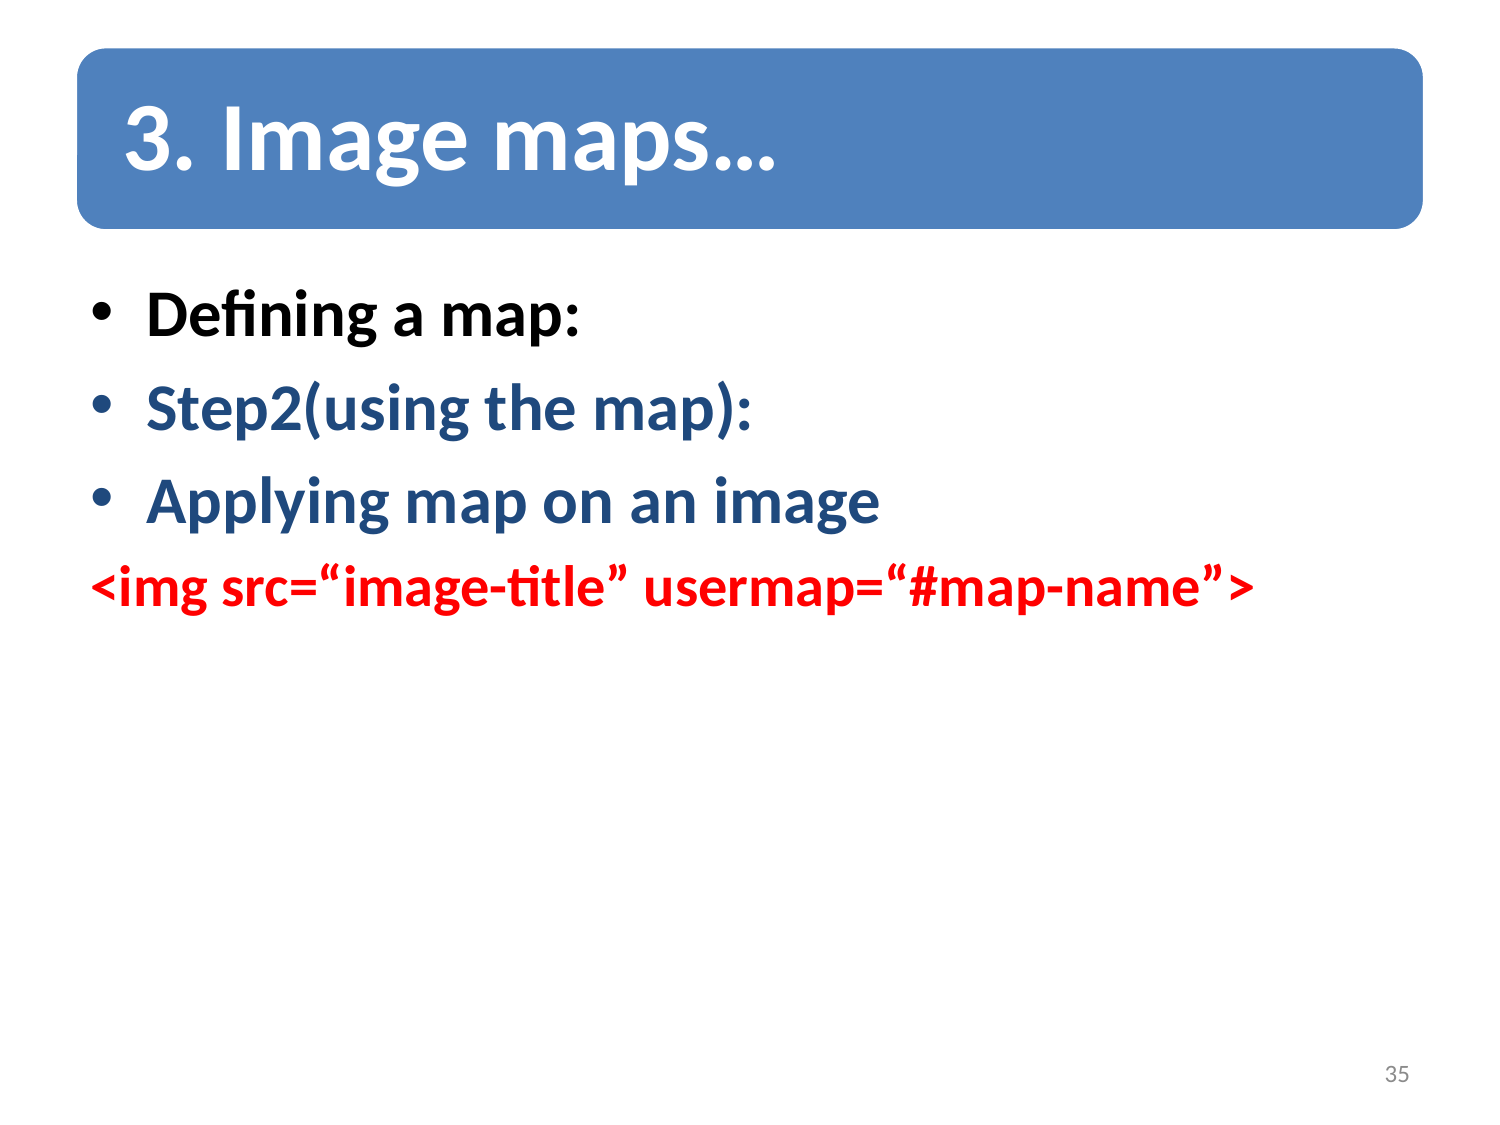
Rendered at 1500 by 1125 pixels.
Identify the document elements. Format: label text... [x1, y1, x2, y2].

list Defining a map: Step2(using the map): Applying map on an image <img src=“image-title” usermap=“#map-name”> [75, 262, 1425, 1005]
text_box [74, 44, 1426, 233]
slide_number 35 [1074, 1042, 1425, 1103]
